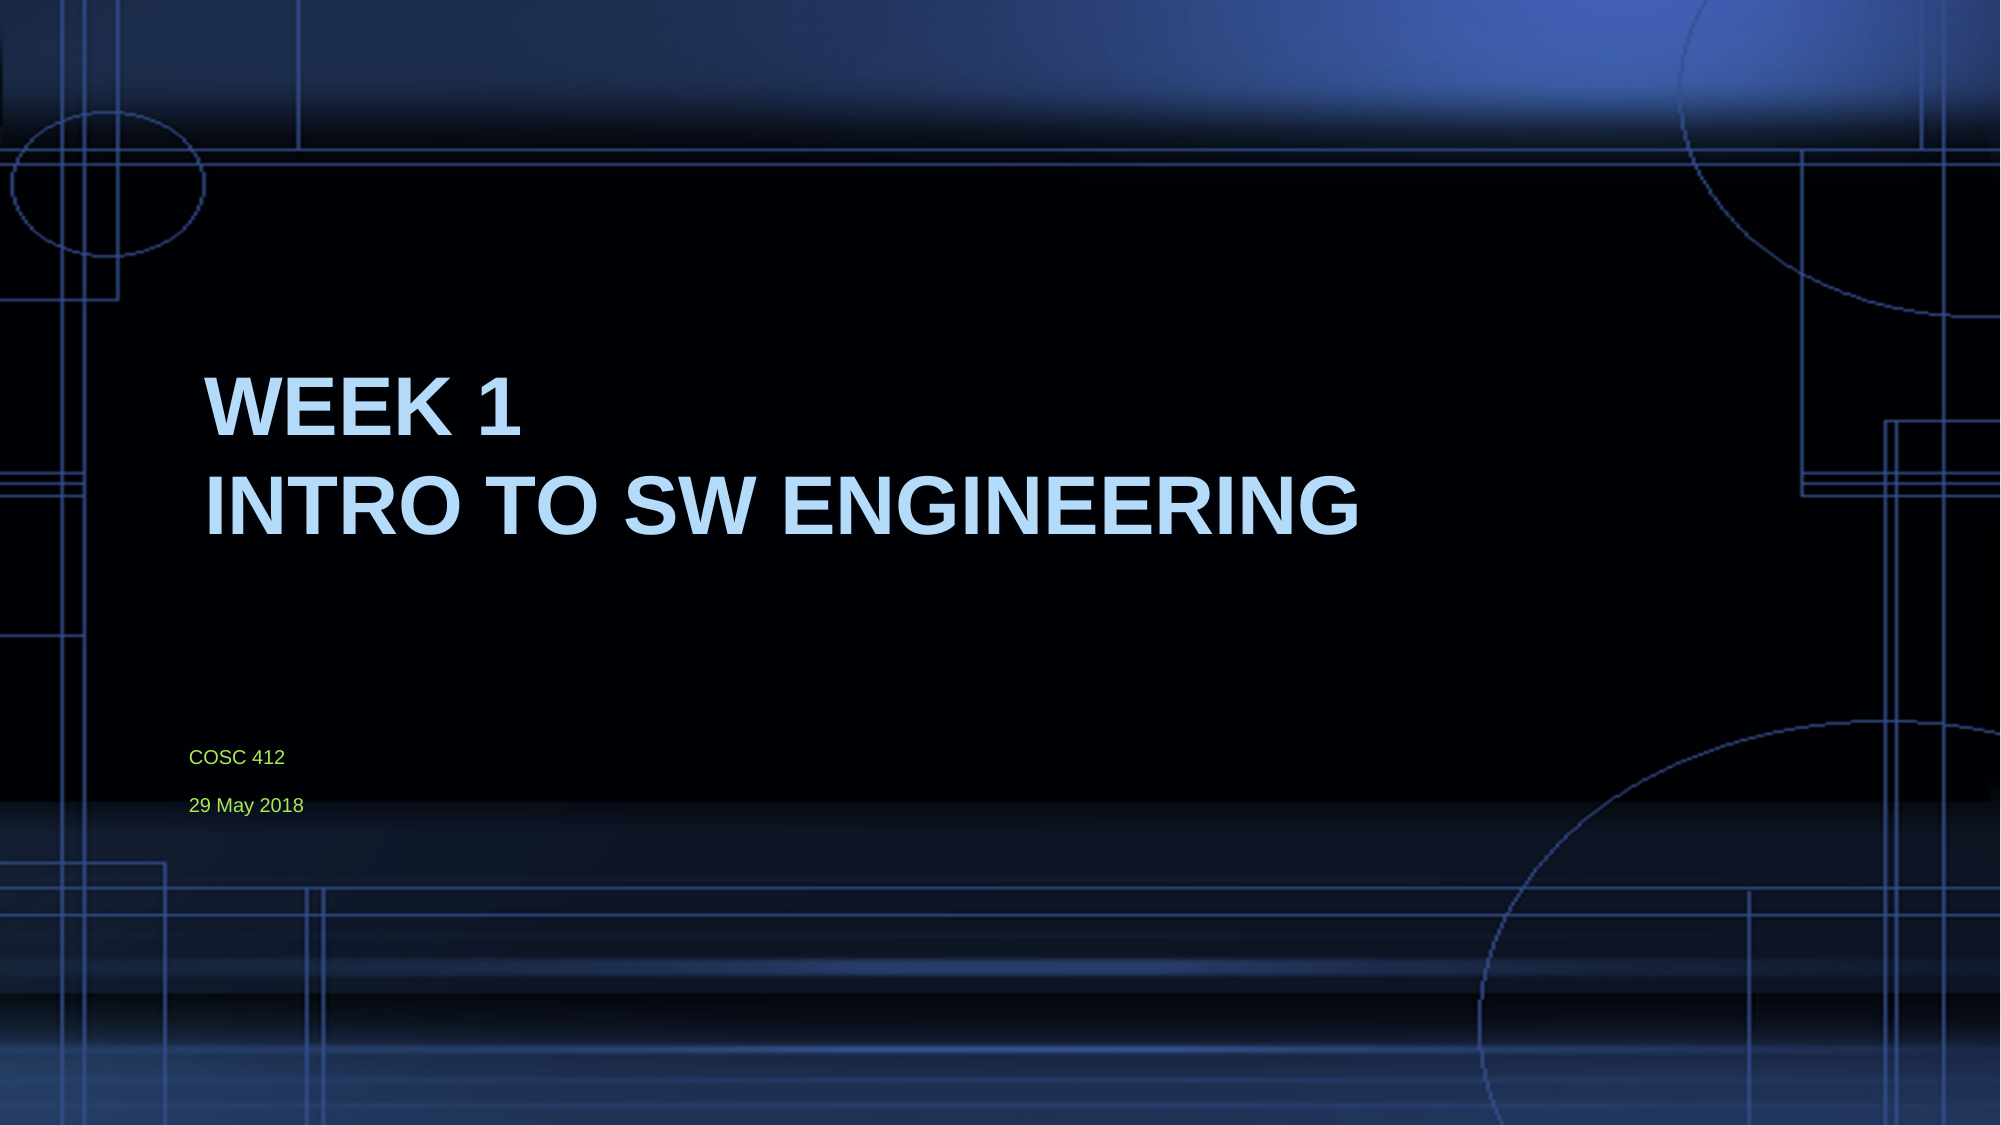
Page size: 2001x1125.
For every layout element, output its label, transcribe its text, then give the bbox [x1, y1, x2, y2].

picture [0, 0, 2001, 1125]
text_box WEEK 1 INTRO TO SW ENGINEERING [189, 344, 1878, 784]
text_box COSC 412 29 May 2018 [172, 711, 1621, 824]
